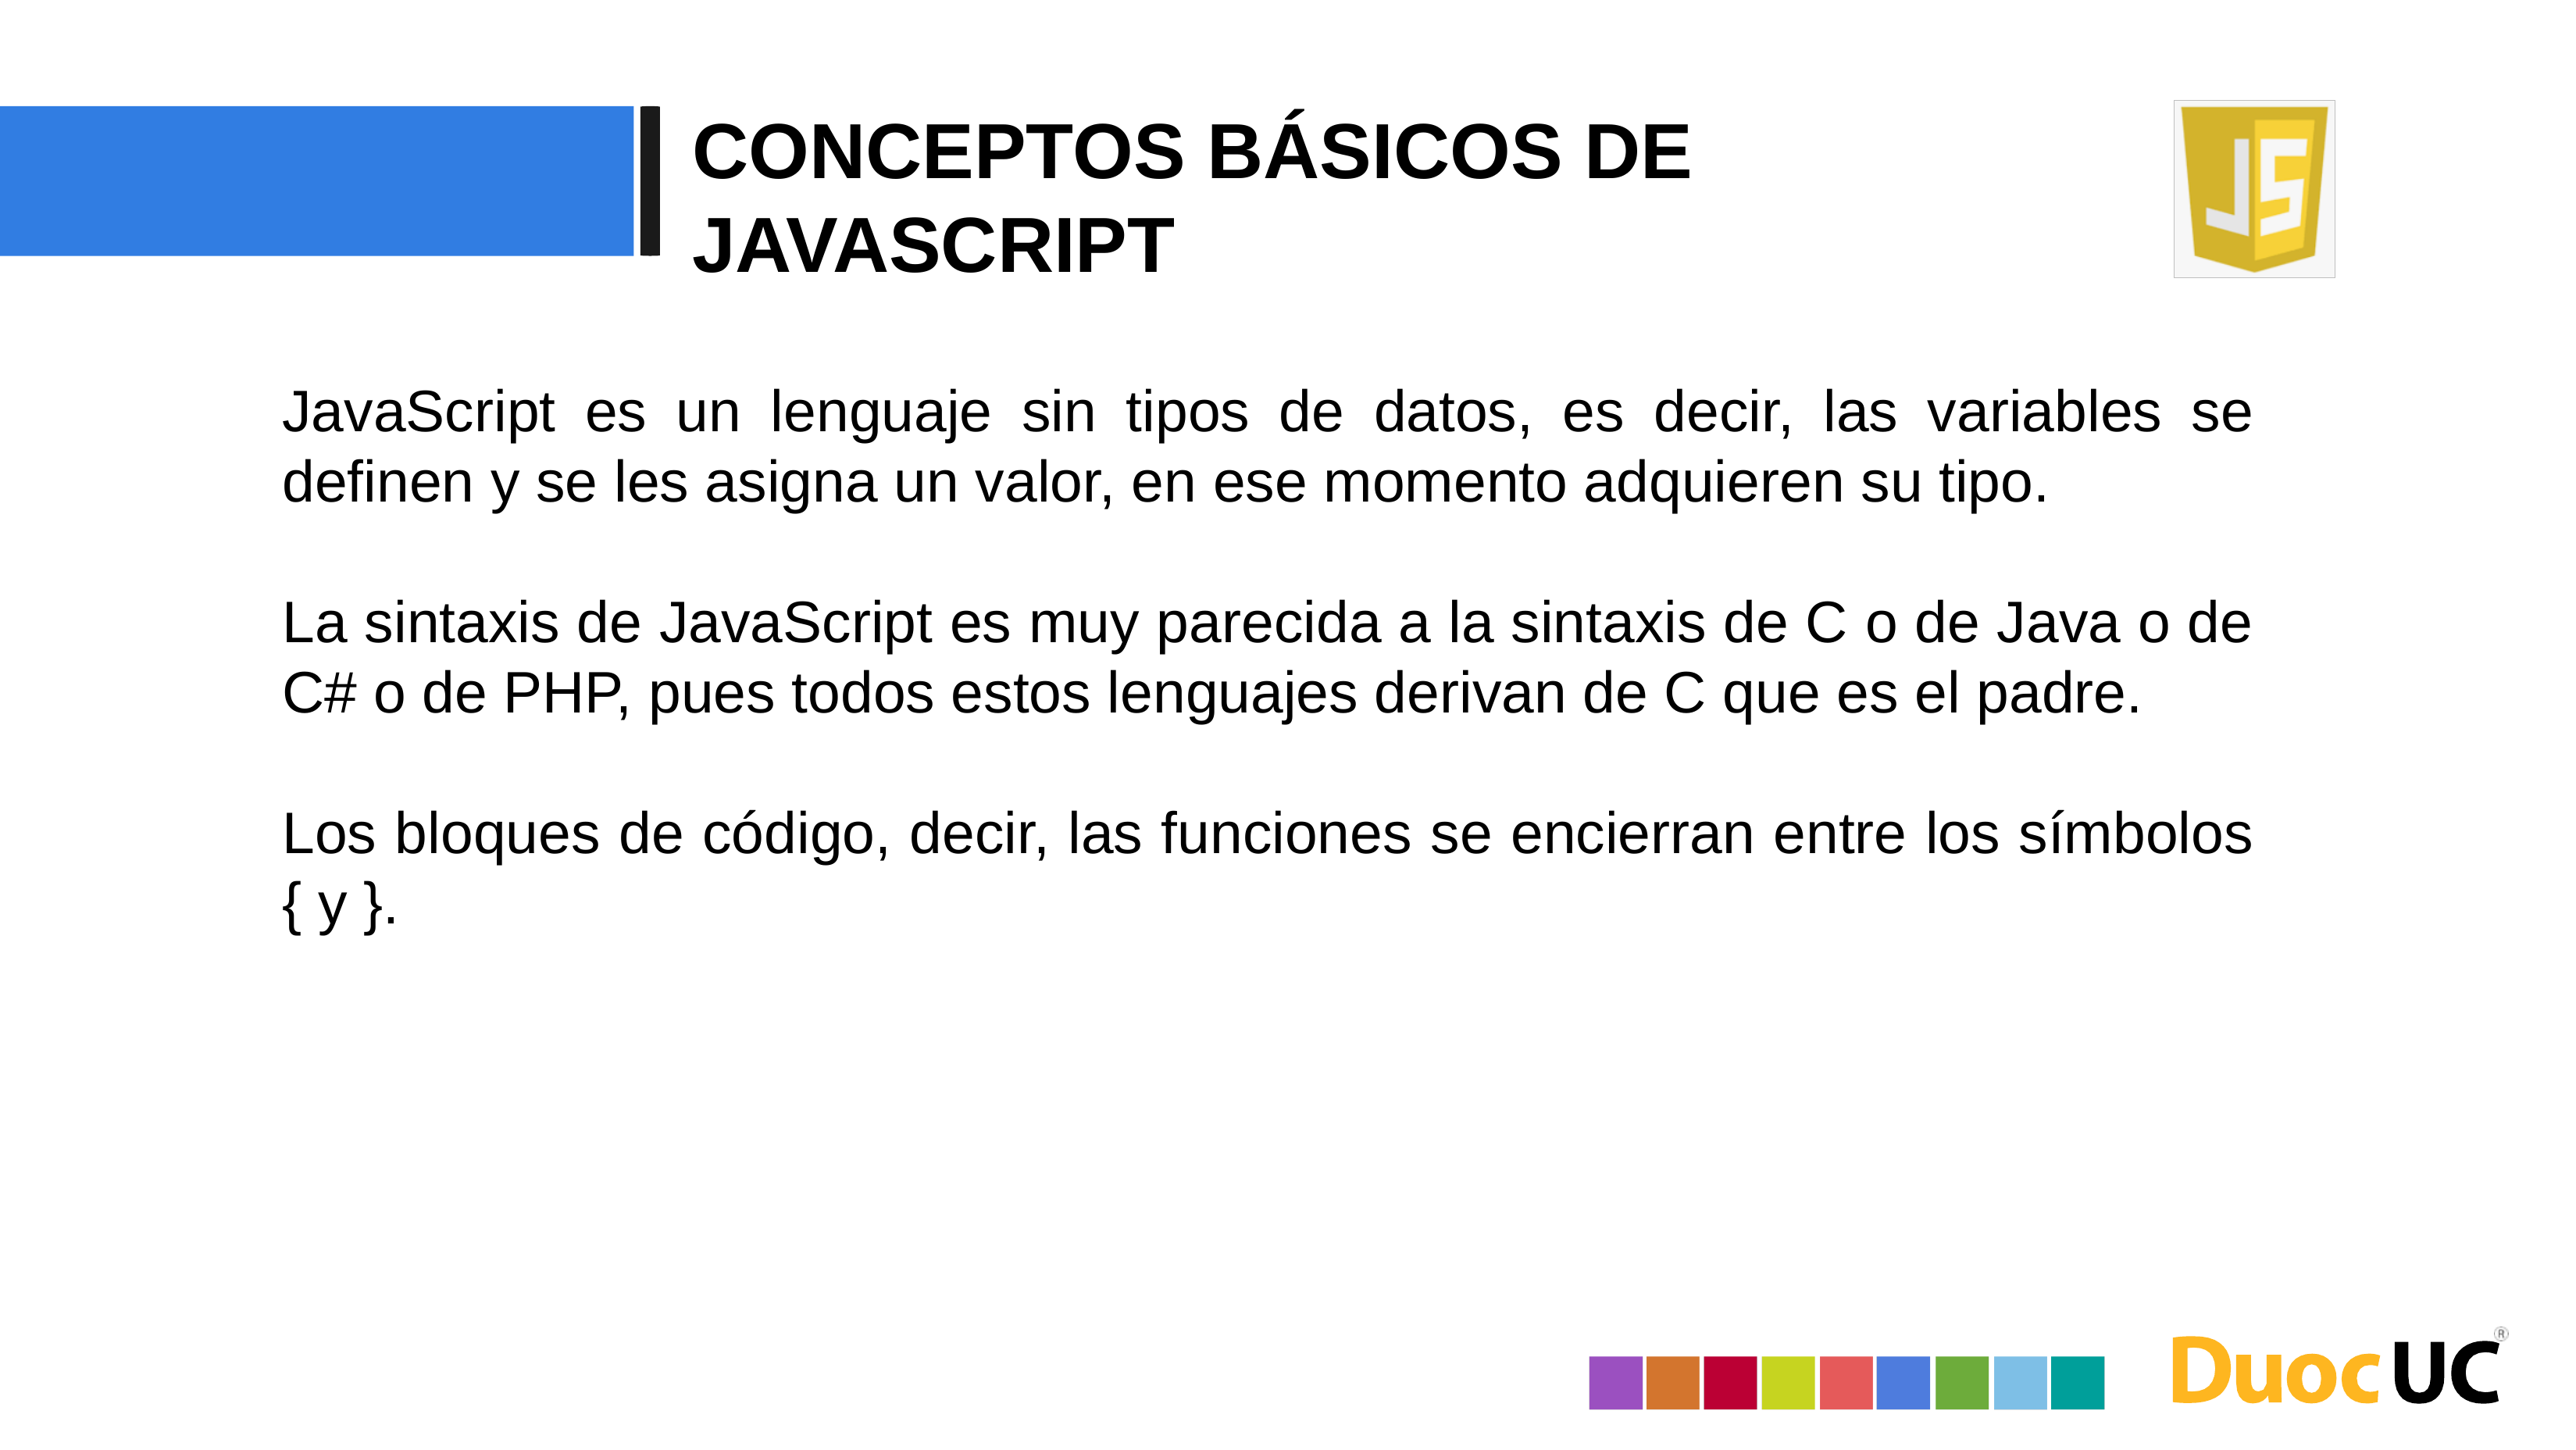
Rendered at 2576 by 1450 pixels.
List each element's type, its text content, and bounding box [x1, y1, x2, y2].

picture [1579, 1327, 2121, 1434]
picture [2494, 1327, 2509, 1341]
list CONCEPTOS BÁSICOS DE JAVASCRIPT [692, 100, 1982, 290]
picture [2174, 100, 2335, 279]
list JavaScript es un lenguaje sin tipos de datos, es decir, las variables se definen y se les asigna un valor, en ese momento adquieren su tipo. La sintaxis de JavaScript es muy parecida a la sintaxis de C o de Java o de C# o de PHP, pues todos estos lenguajes derivan de C que es el padre. Los bloques de código, decir, las funciones se encierran entre los símbolos { y }. [282, 373, 2255, 1012]
